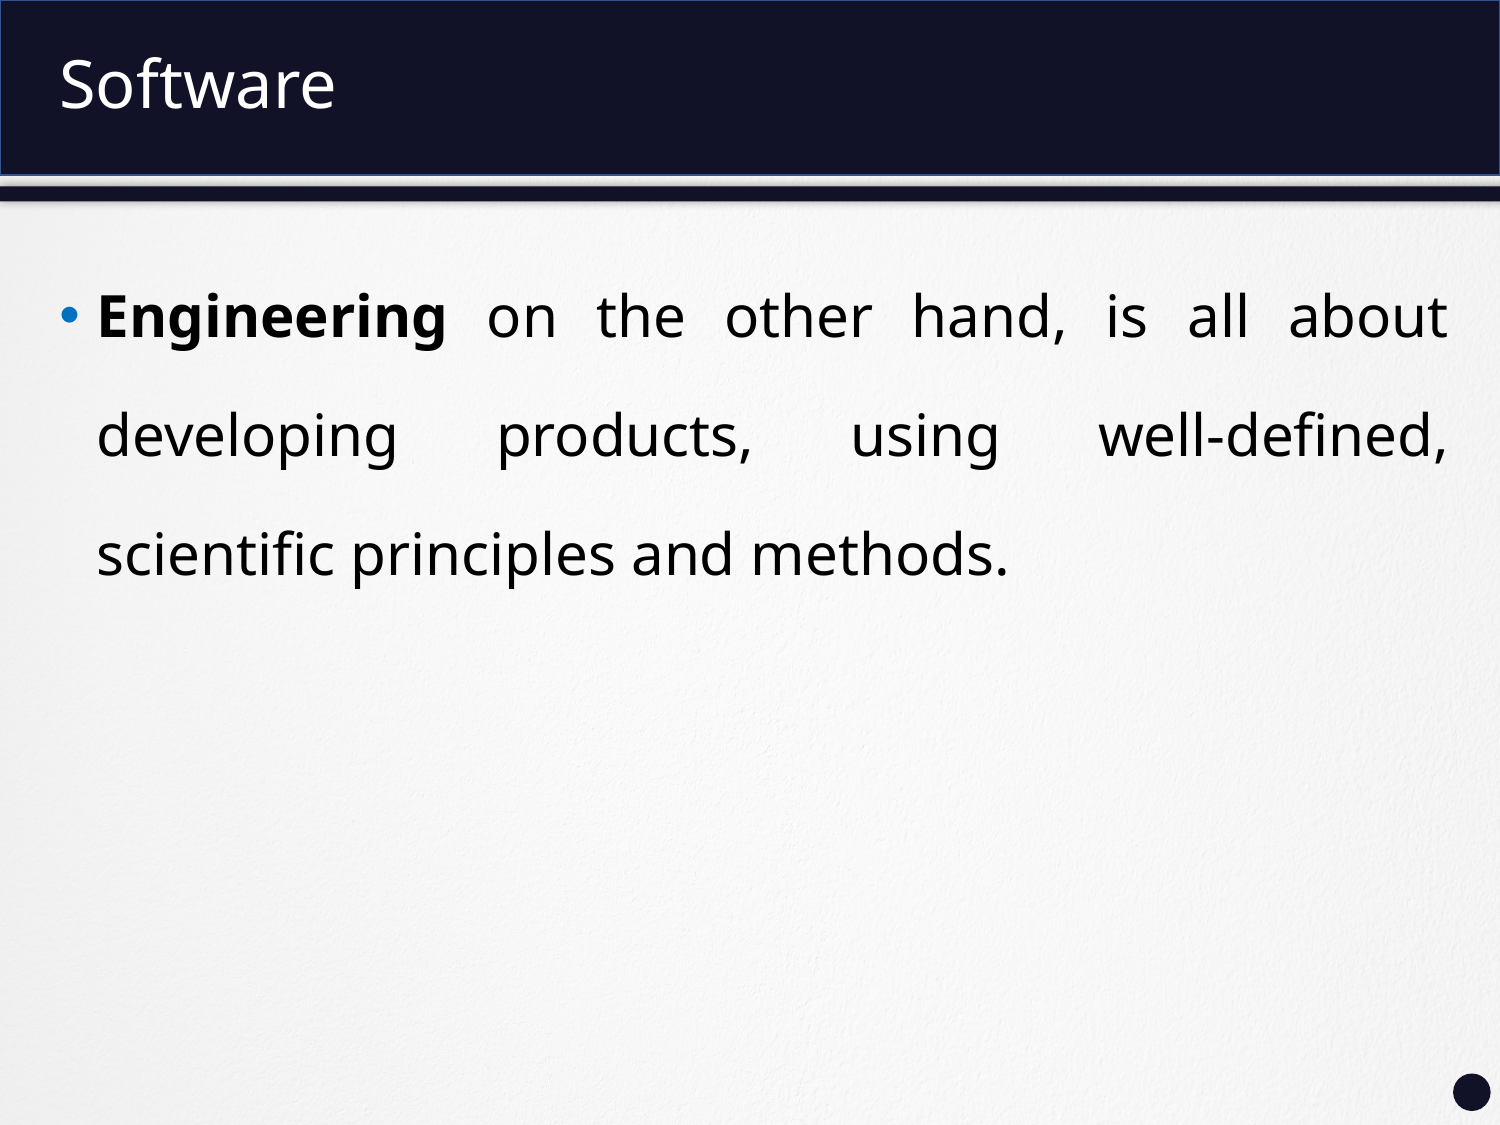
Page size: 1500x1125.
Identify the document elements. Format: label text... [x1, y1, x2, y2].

title Software [44, 0, 1464, 175]
list Engineering on the other hand, is all about developing products, using well-defined, scientific principles and methods. [44, 223, 1464, 1043]
